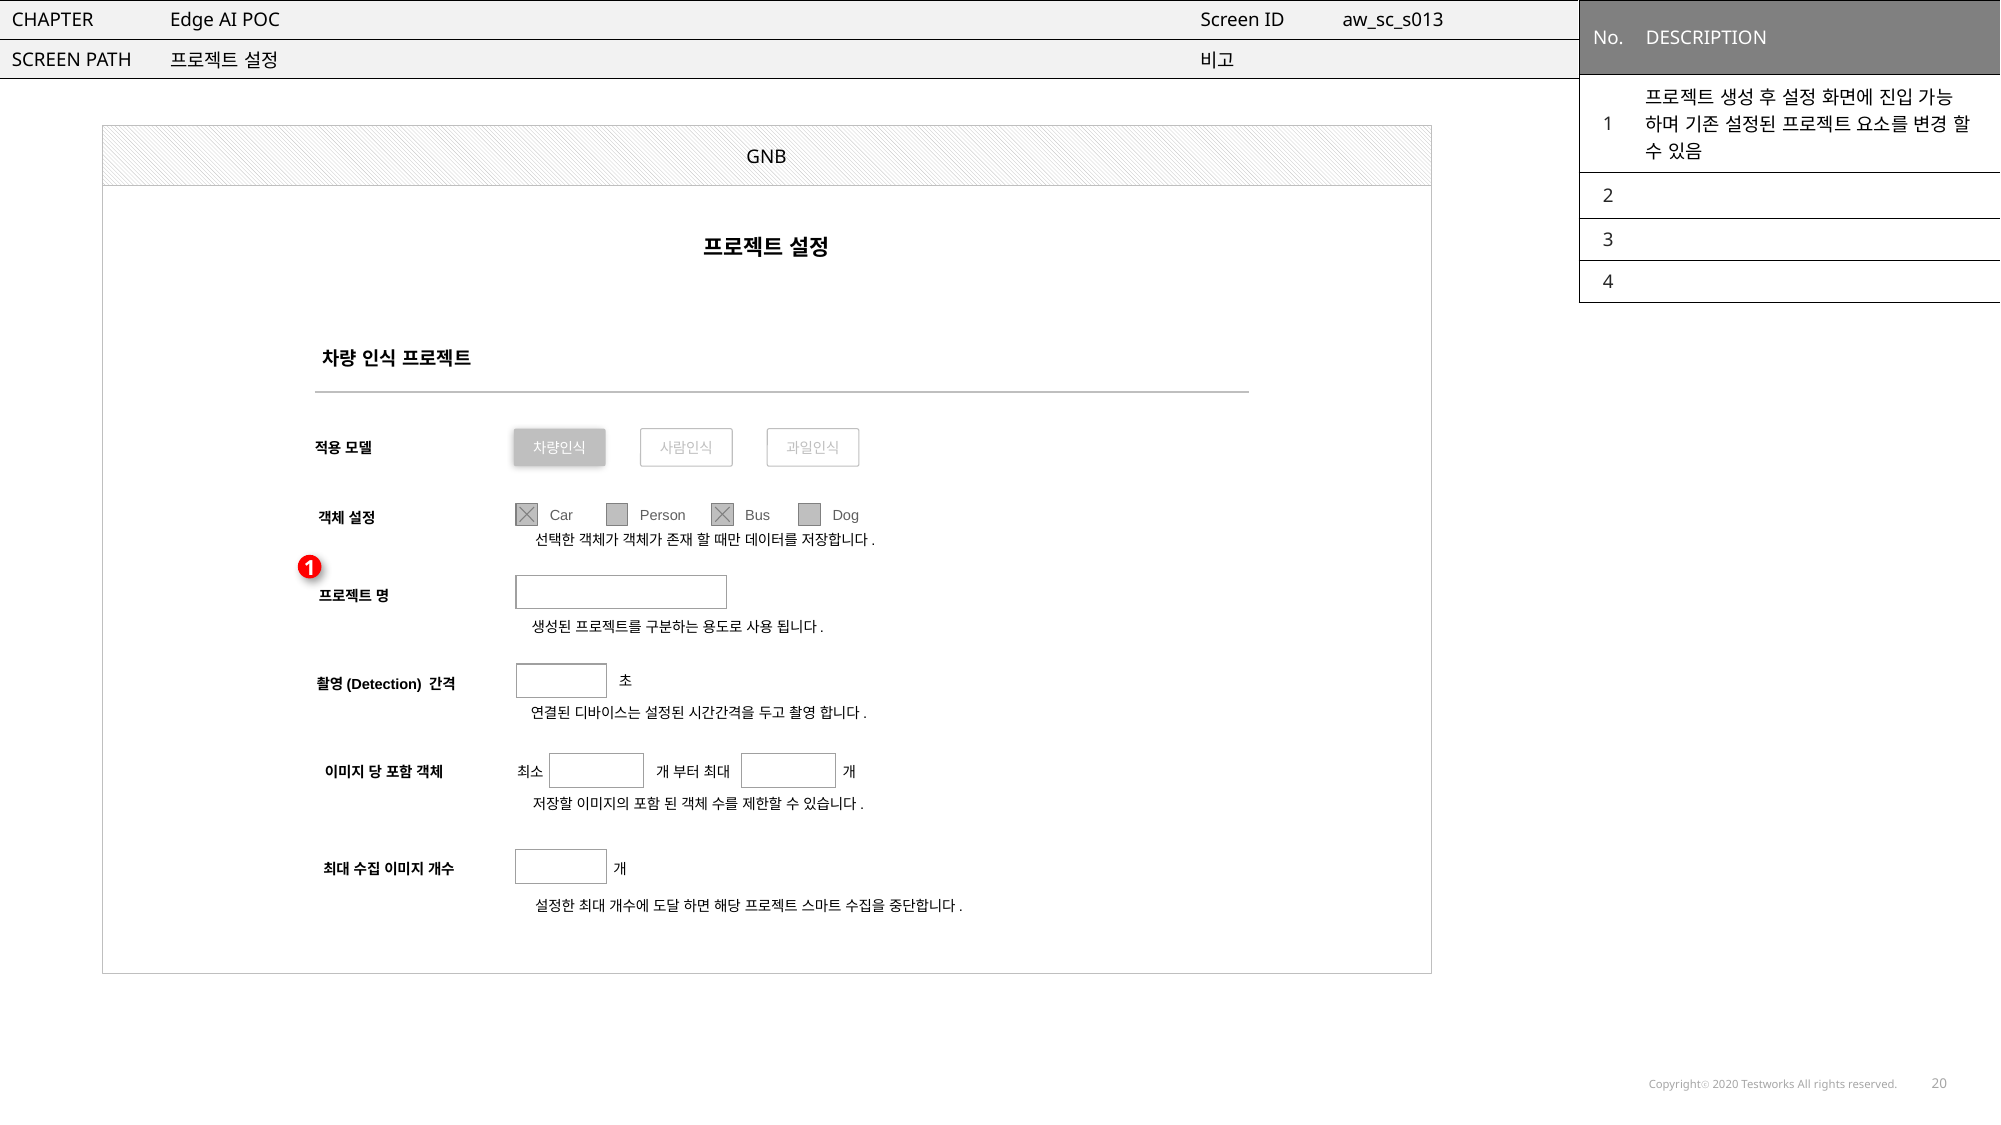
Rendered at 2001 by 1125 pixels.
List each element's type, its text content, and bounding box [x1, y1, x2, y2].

text_box 촬영(Detection) 간격 [316, 675, 456, 693]
text_box 최소 [517, 763, 544, 781]
text_box 과일인식 [765, 426, 861, 469]
table_cell [1331, 40, 1578, 78]
text_box [741, 753, 836, 788]
table_cell [1638, 173, 2000, 218]
text_box 개 부터 최대 [656, 763, 731, 781]
text_box 차량인식 [511, 426, 608, 469]
text_box 개 [842, 763, 857, 781]
text_box 1 [295, 552, 324, 581]
text_box [797, 501, 820, 527]
text_box [516, 575, 727, 609]
text_box 연결된 디바이스는 설정된 시간간격을 두고 촬영 합니다. [530, 704, 868, 722]
text_box [709, 501, 733, 527]
text_box Car [537, 499, 586, 530]
table_cell 비고 [1189, 40, 1331, 78]
text_box 프로젝트 명 [319, 587, 390, 605]
text_box [516, 664, 607, 698]
text_box 이미지 당 포함 객체 [325, 763, 444, 781]
text_box [514, 501, 537, 527]
text_box 선택한 객체가 객체가 존재 할 때만 데이터를 저장합니다. [535, 530, 876, 549]
table_cell [1638, 261, 2000, 302]
table_header Edge AI POC [158, 1, 1189, 39]
text_box 개 [613, 860, 627, 878]
text_box Person [628, 499, 699, 530]
text_box [515, 849, 607, 884]
text_box 설정한 최대 개수에 도달 하면 해당 프로젝트 스마트 수집을 중단합니다. [535, 896, 964, 915]
text_box 적용 모델 [314, 438, 468, 457]
text_box 저장할 이미지의 포함 된 객체 수를 제한할 수 있습니다. [532, 794, 865, 813]
table_header No. [1580, 1, 1638, 74]
text_box 사람인식 [638, 426, 735, 469]
text_box [549, 753, 644, 788]
table_header DESCRIPTION [1638, 1, 2000, 74]
table_cell 2 [1580, 173, 1638, 218]
text_box GNB [100, 123, 1433, 183]
table_header CHAPTER [0, 1, 158, 39]
text_box [604, 501, 628, 527]
text_box 차량 인식 프로젝트 [322, 346, 472, 369]
table_cell SCREEN PATH [0, 40, 158, 78]
text_box Bus [733, 499, 783, 530]
text_box 프로젝트 설정 [703, 233, 830, 260]
table_cell [1638, 219, 2000, 260]
text_box 초 [618, 672, 633, 690]
table_cell 1 [1580, 75, 1638, 172]
table_cell 4 [1580, 261, 1638, 302]
table_cell 3 [1580, 219, 1638, 260]
text_box 최대 수집 이미지 개수 [323, 860, 455, 878]
table_header Screen ID [1189, 1, 1331, 39]
table_cell 프로젝트 생성 후 설정 화면에 진입 가능 하며 기존 설정된 프로젝트 요소를 변경 할 수 있음 [1638, 75, 2000, 172]
text_box [100, 183, 1433, 976]
text_box Dog [820, 499, 872, 530]
table_cell 프로젝트 설정 [158, 40, 1189, 78]
text_box 생성된 프로젝트를 구분하는 용도로 사용 됩니다. [531, 618, 825, 636]
text_box 객체 설정 [318, 508, 376, 527]
table_header aw_sc_s013 [1331, 1, 1578, 39]
